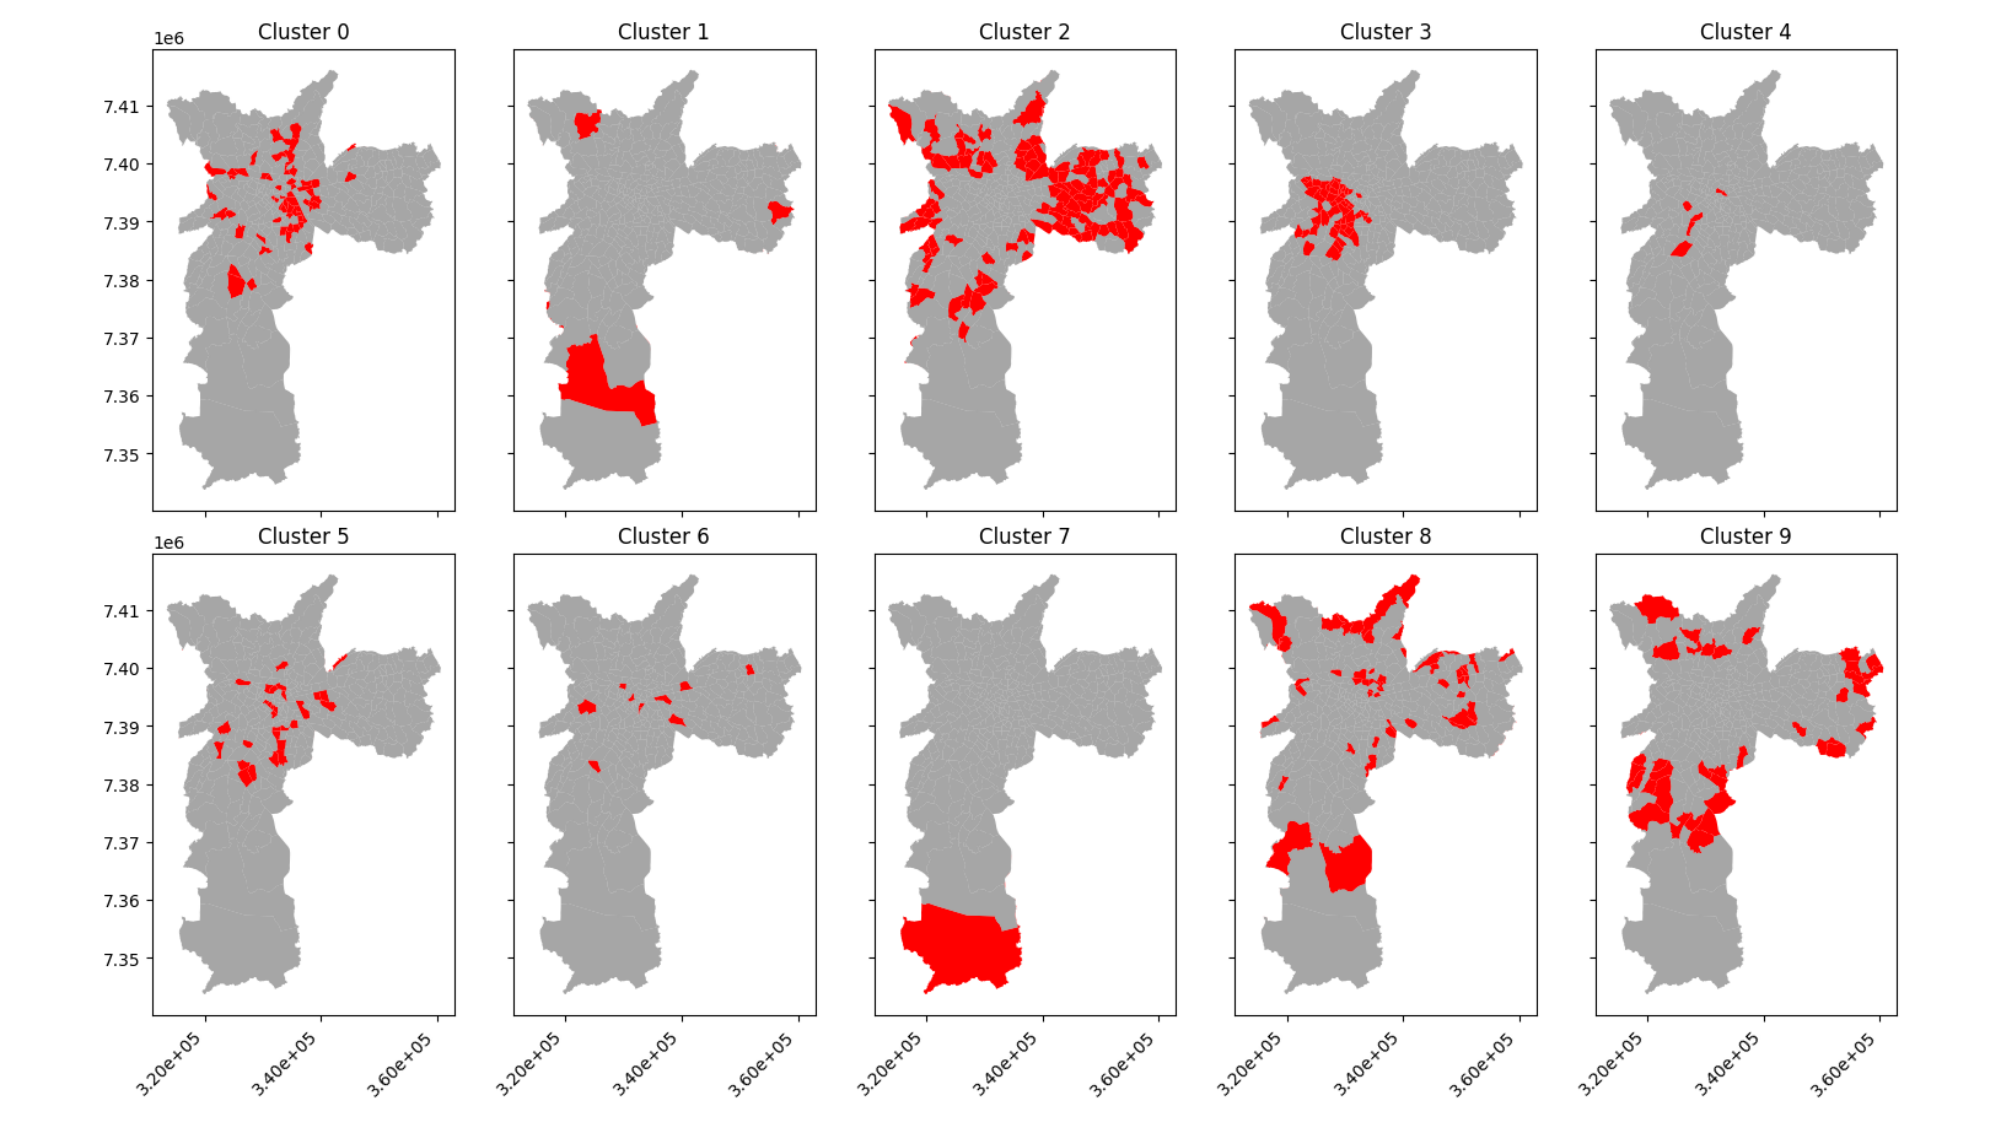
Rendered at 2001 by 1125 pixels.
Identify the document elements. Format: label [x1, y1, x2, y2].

picture [91, 10, 1909, 1115]
